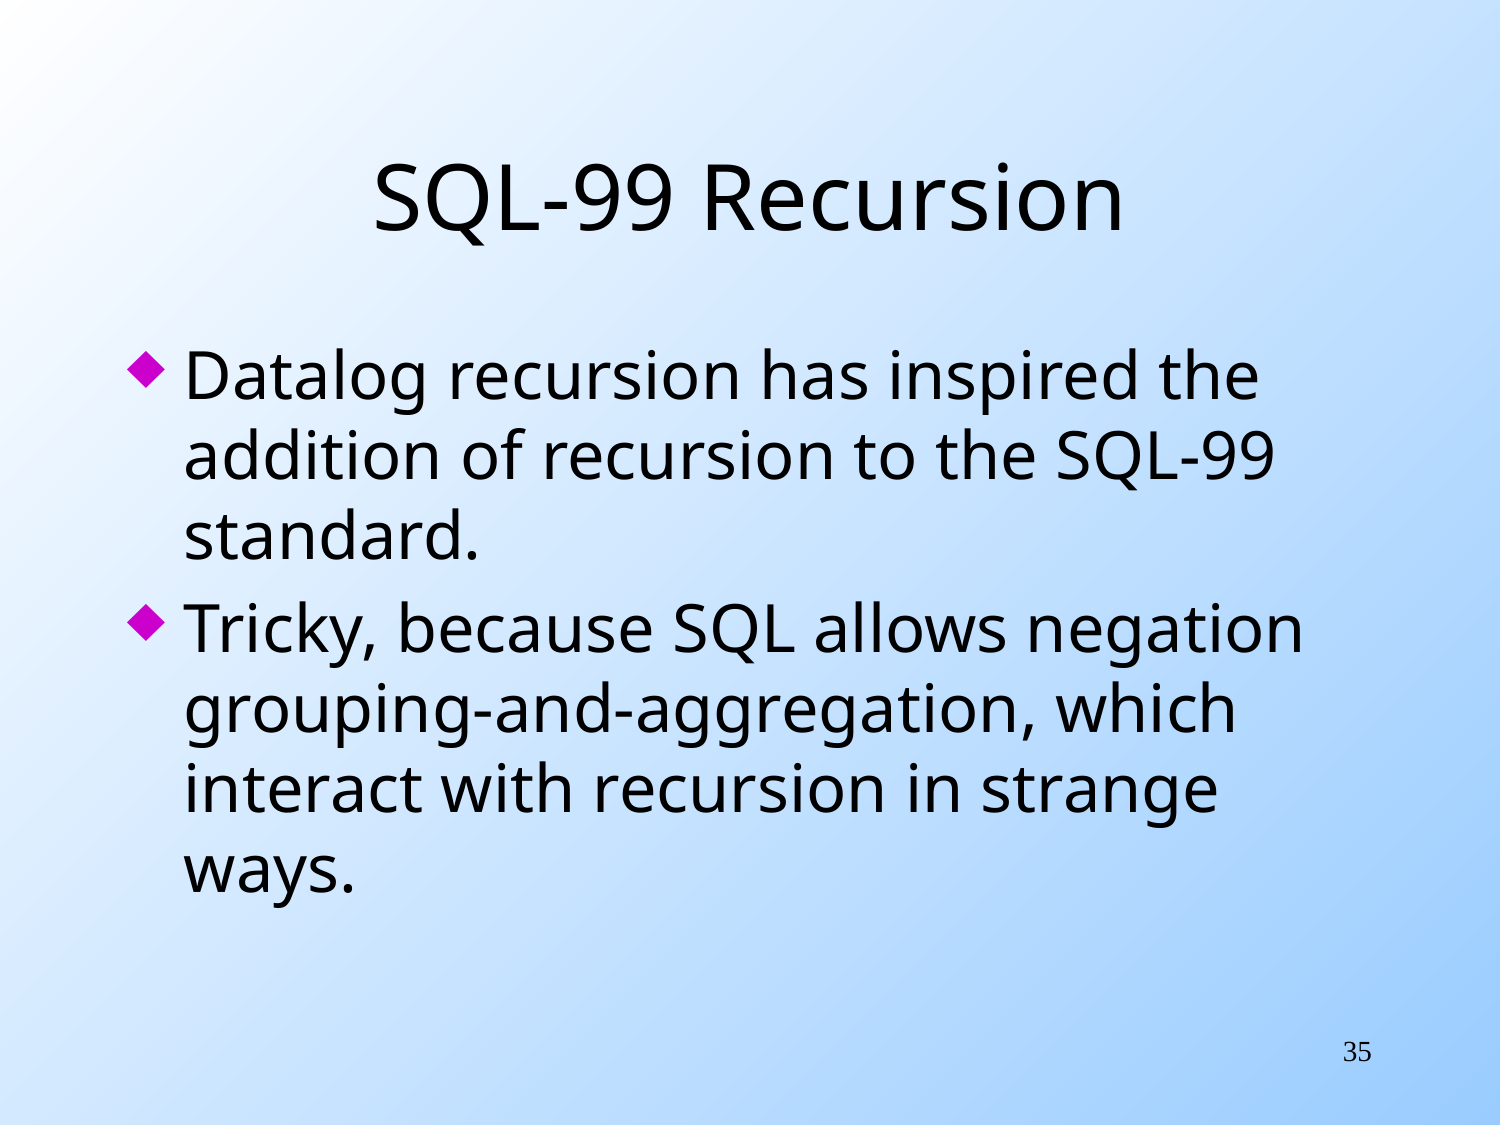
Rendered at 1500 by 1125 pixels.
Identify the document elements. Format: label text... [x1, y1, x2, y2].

title SQL-99 Recursion [112, 99, 1388, 288]
slide_number 35 [1074, 1025, 1388, 1100]
list Datalog recursion has inspired the addition of recursion to the SQL-99 standard. Tricky, because SQL allows negation grouping-and-aggregation, which interact with recursion in strange ways. [112, 324, 1388, 1000]
